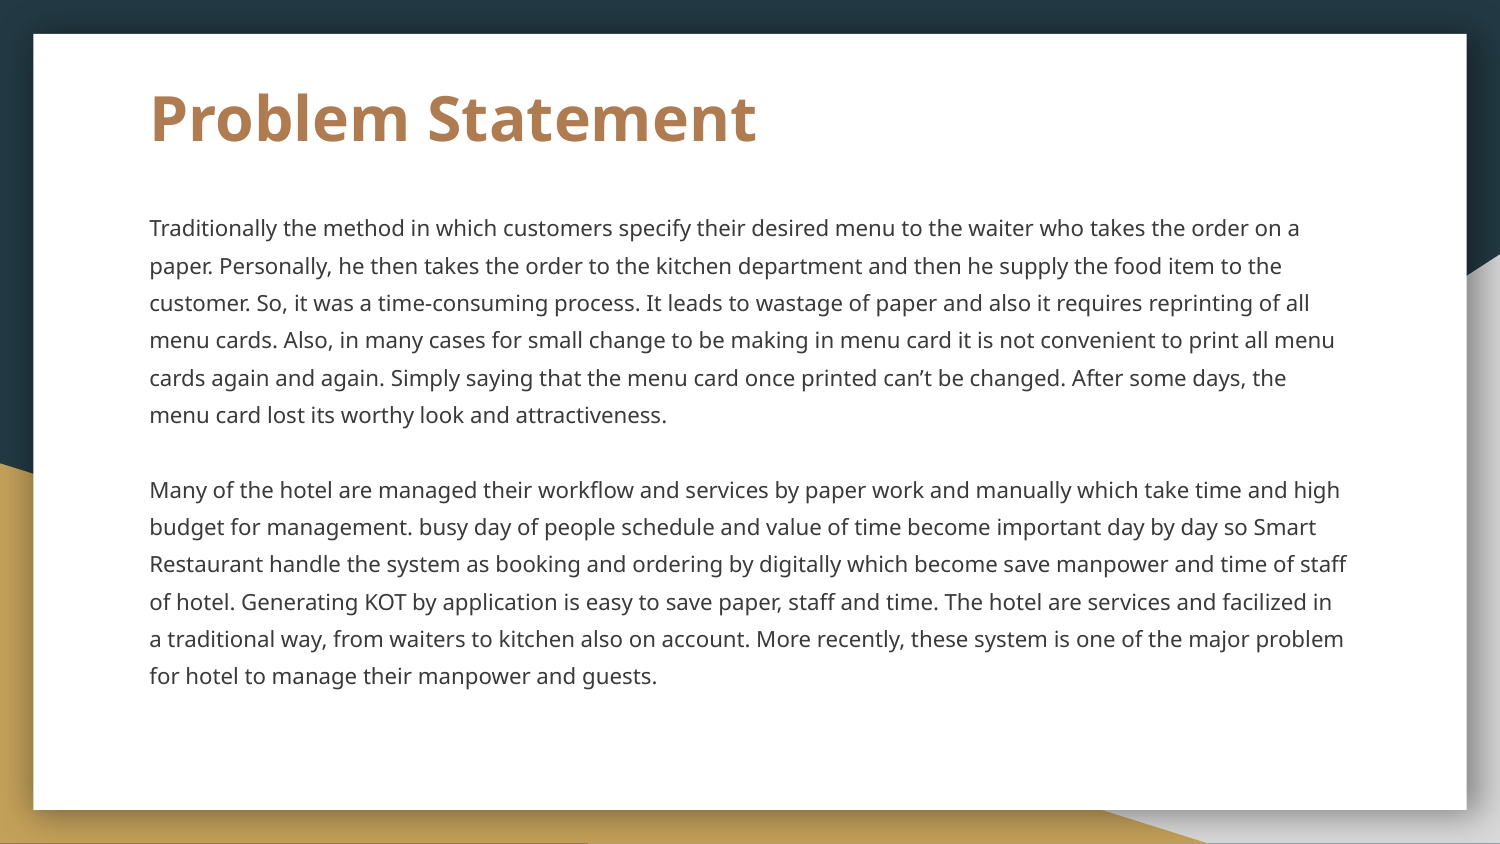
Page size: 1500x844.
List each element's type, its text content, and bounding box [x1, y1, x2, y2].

title Problem Statement [134, 63, 1366, 189]
list Traditionally the method in which customers specify their desired menu to the waiter who takes the order on a paper. Personally, he then takes the order to the kitchen department and then he supply the food item to the customer. So, it was a time-consuming process. It leads to wastage of paper and also it requires reprinting of all menu cards. Also, in many cases for small change to be making in menu card it is not convenient to print all menu cards again and again. Simply saying that the menu card once printed can’t be changed. After some days, the menu card lost its worthy look and attractiveness. Many of the hotel are managed their workflow and services by paper work and manually which take time and high budget for management. busy day of people schedule and value of time become important day by day so Smart Restaurant handle the system as booking and ordering by digitally which become save manpower and time of staff of hotel. Generating KOT by application is easy to save paper, staff and time. The hotel are services and facilized in a traditional way, from waiters to kitchen also on account. More recently, these system is one of the major problem for hotel to manage their manpower and guests. [134, 189, 1366, 591]
